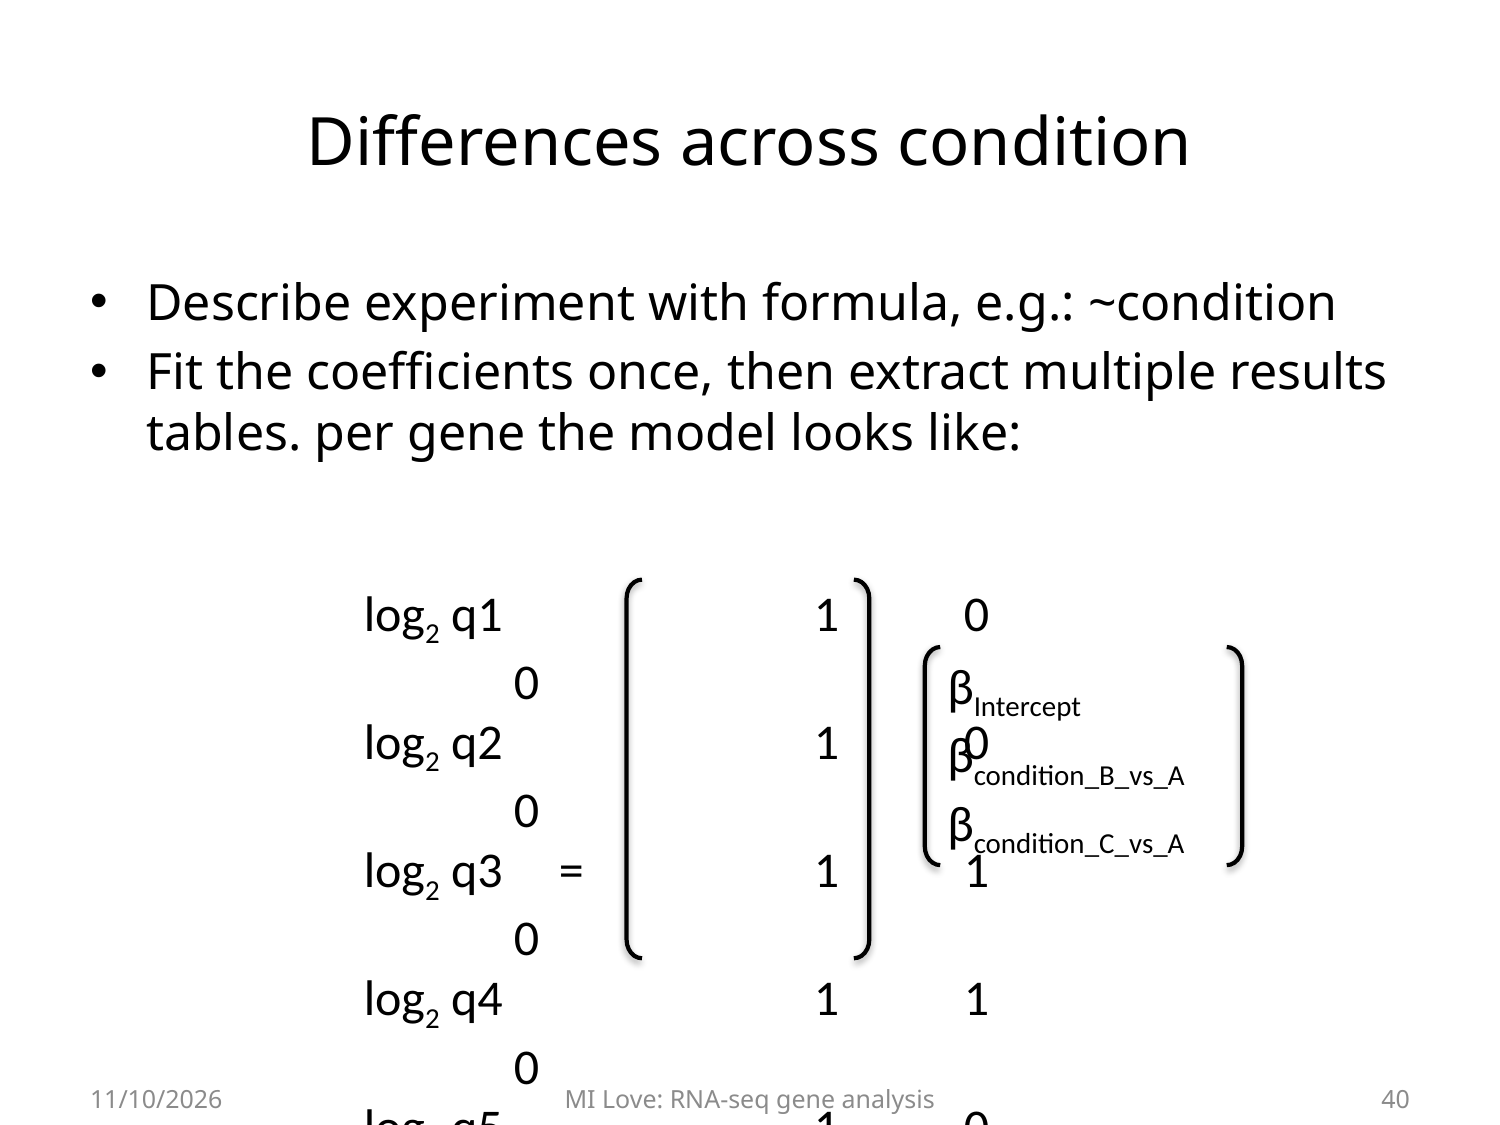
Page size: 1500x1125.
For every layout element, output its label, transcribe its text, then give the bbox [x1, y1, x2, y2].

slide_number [75, 1070, 425, 1125]
slide_number 40 [1074, 1070, 1425, 1125]
title Differences across condition [75, 45, 1425, 233]
footer MI Love: RNA-seq gene analysis [512, 1070, 988, 1125]
list Describe experiment with formula, e.g.: ~condition Fit the coefficients once, then extract multiple results tables. per gene the model looks like: [75, 262, 1425, 486]
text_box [348, 573, 1278, 959]
